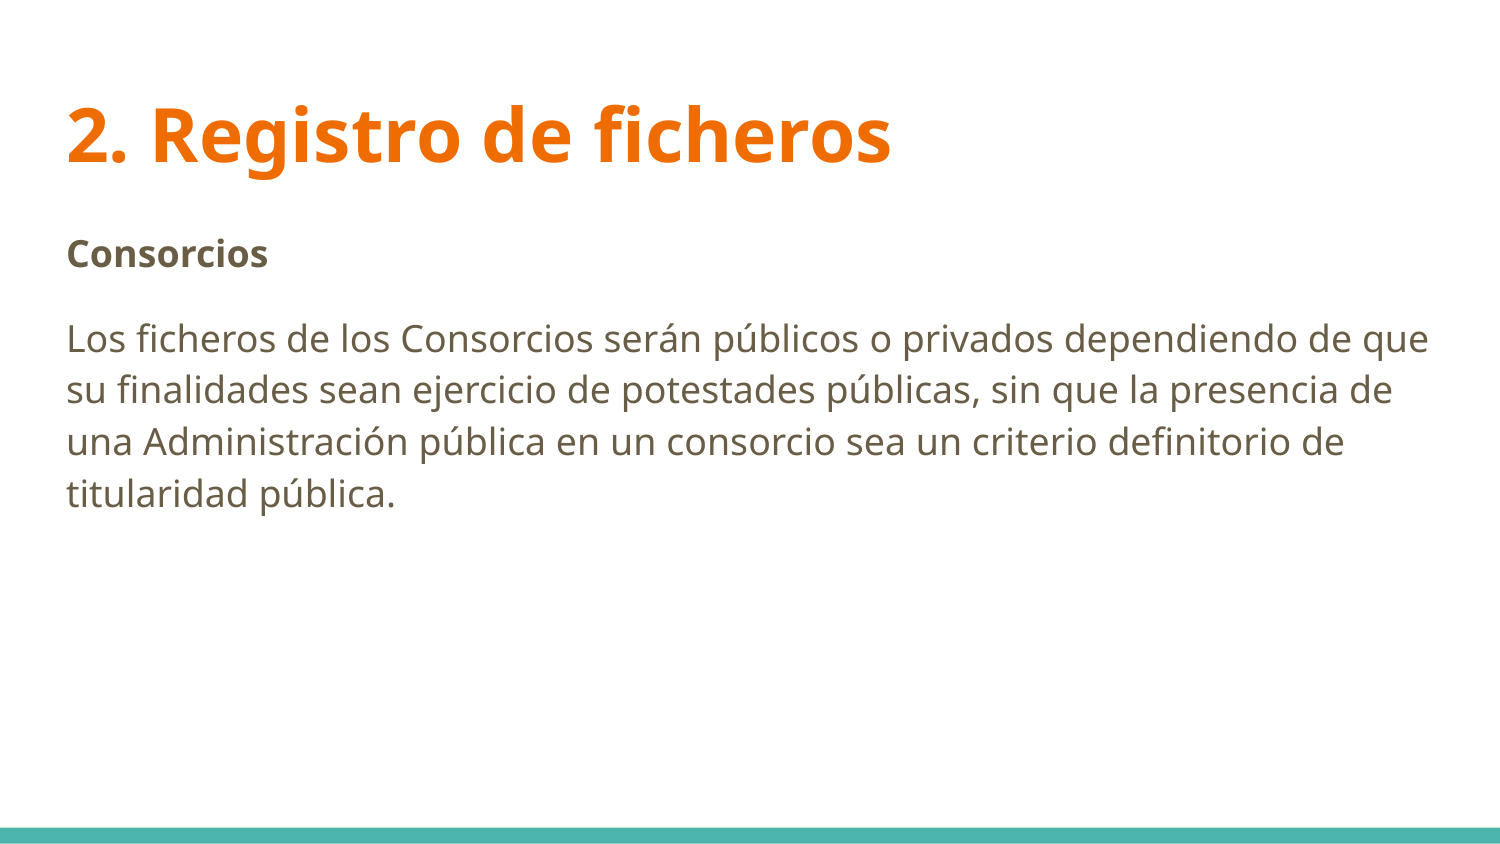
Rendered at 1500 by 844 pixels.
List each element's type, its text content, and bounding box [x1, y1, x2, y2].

list Consorcios Los ficheros de los Consorcios serán ​públicos ​o ​privados ​dependiendo de que su finalidades sean ejercicio de potestades públicas, sin que la presencia de una Administración pública en un consorcio sea un criterio definitorio de titularidad pública. [51, 207, 1449, 750]
title 2. Registro de ficheros [51, 72, 1449, 189]
